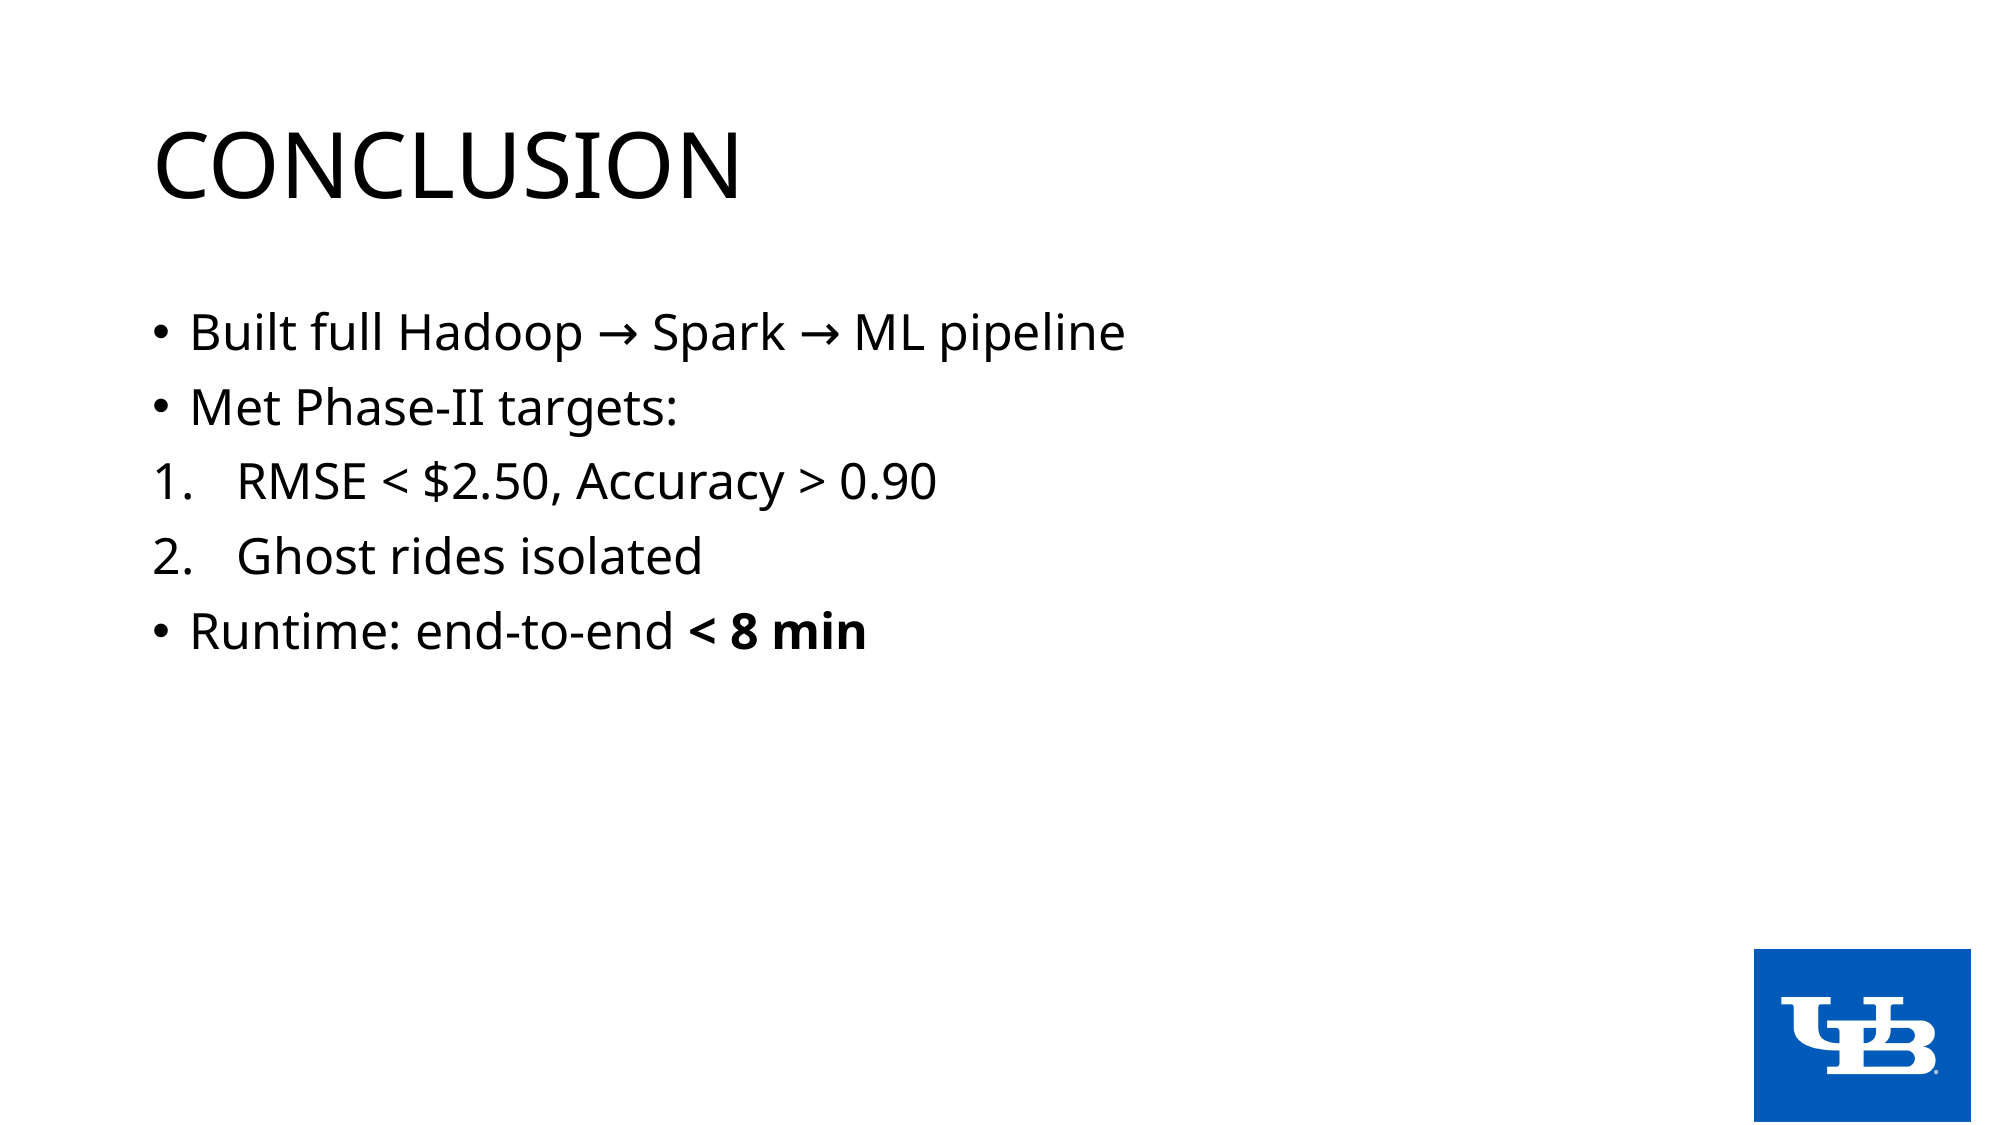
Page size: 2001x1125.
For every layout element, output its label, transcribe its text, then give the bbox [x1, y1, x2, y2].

title CONCLUSION [137, 59, 1863, 278]
list Built full Hadoop → Spark → ML pipeline Met Phase-II targets: RMSE < $2.50, Accuracy > 0.90 Ghost rides isolated Runtime: end-to-end < 8 min [137, 299, 1863, 1014]
picture [1754, 949, 1971, 1122]
